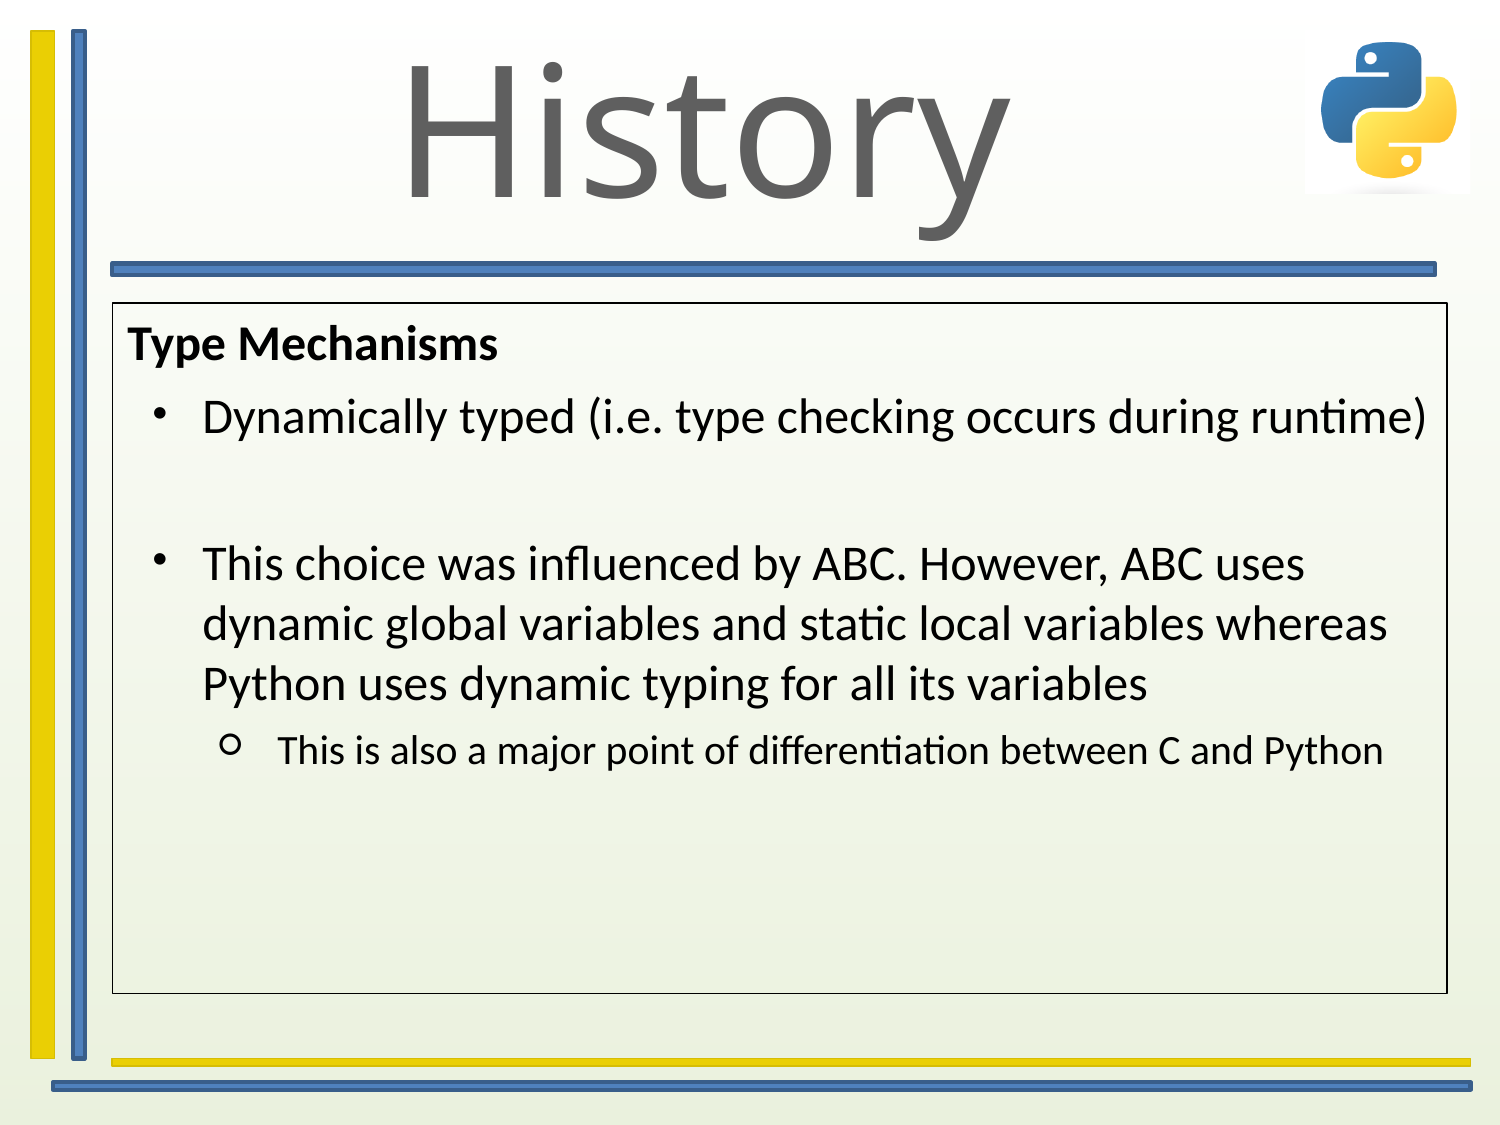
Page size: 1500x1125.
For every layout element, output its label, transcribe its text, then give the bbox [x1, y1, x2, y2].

text_box [112, 1058, 1471, 1067]
text_box [1305, 30, 1471, 194]
text_box [30, 30, 55, 1059]
text_box [53, 1082, 1471, 1090]
list Type Mechanisms Dynamically typed (i.e. type checking occurs during runtime) This choice was influenced by ABC. However, ABC uses dynamic global variables and static local variables whereas Python uses dynamic typing for all its variables This is also a major point of differentiation between C and Python [112, 303, 1448, 994]
text_box [73, 30, 85, 1059]
text_box [112, 263, 1435, 276]
title History [135, 30, 1270, 219]
